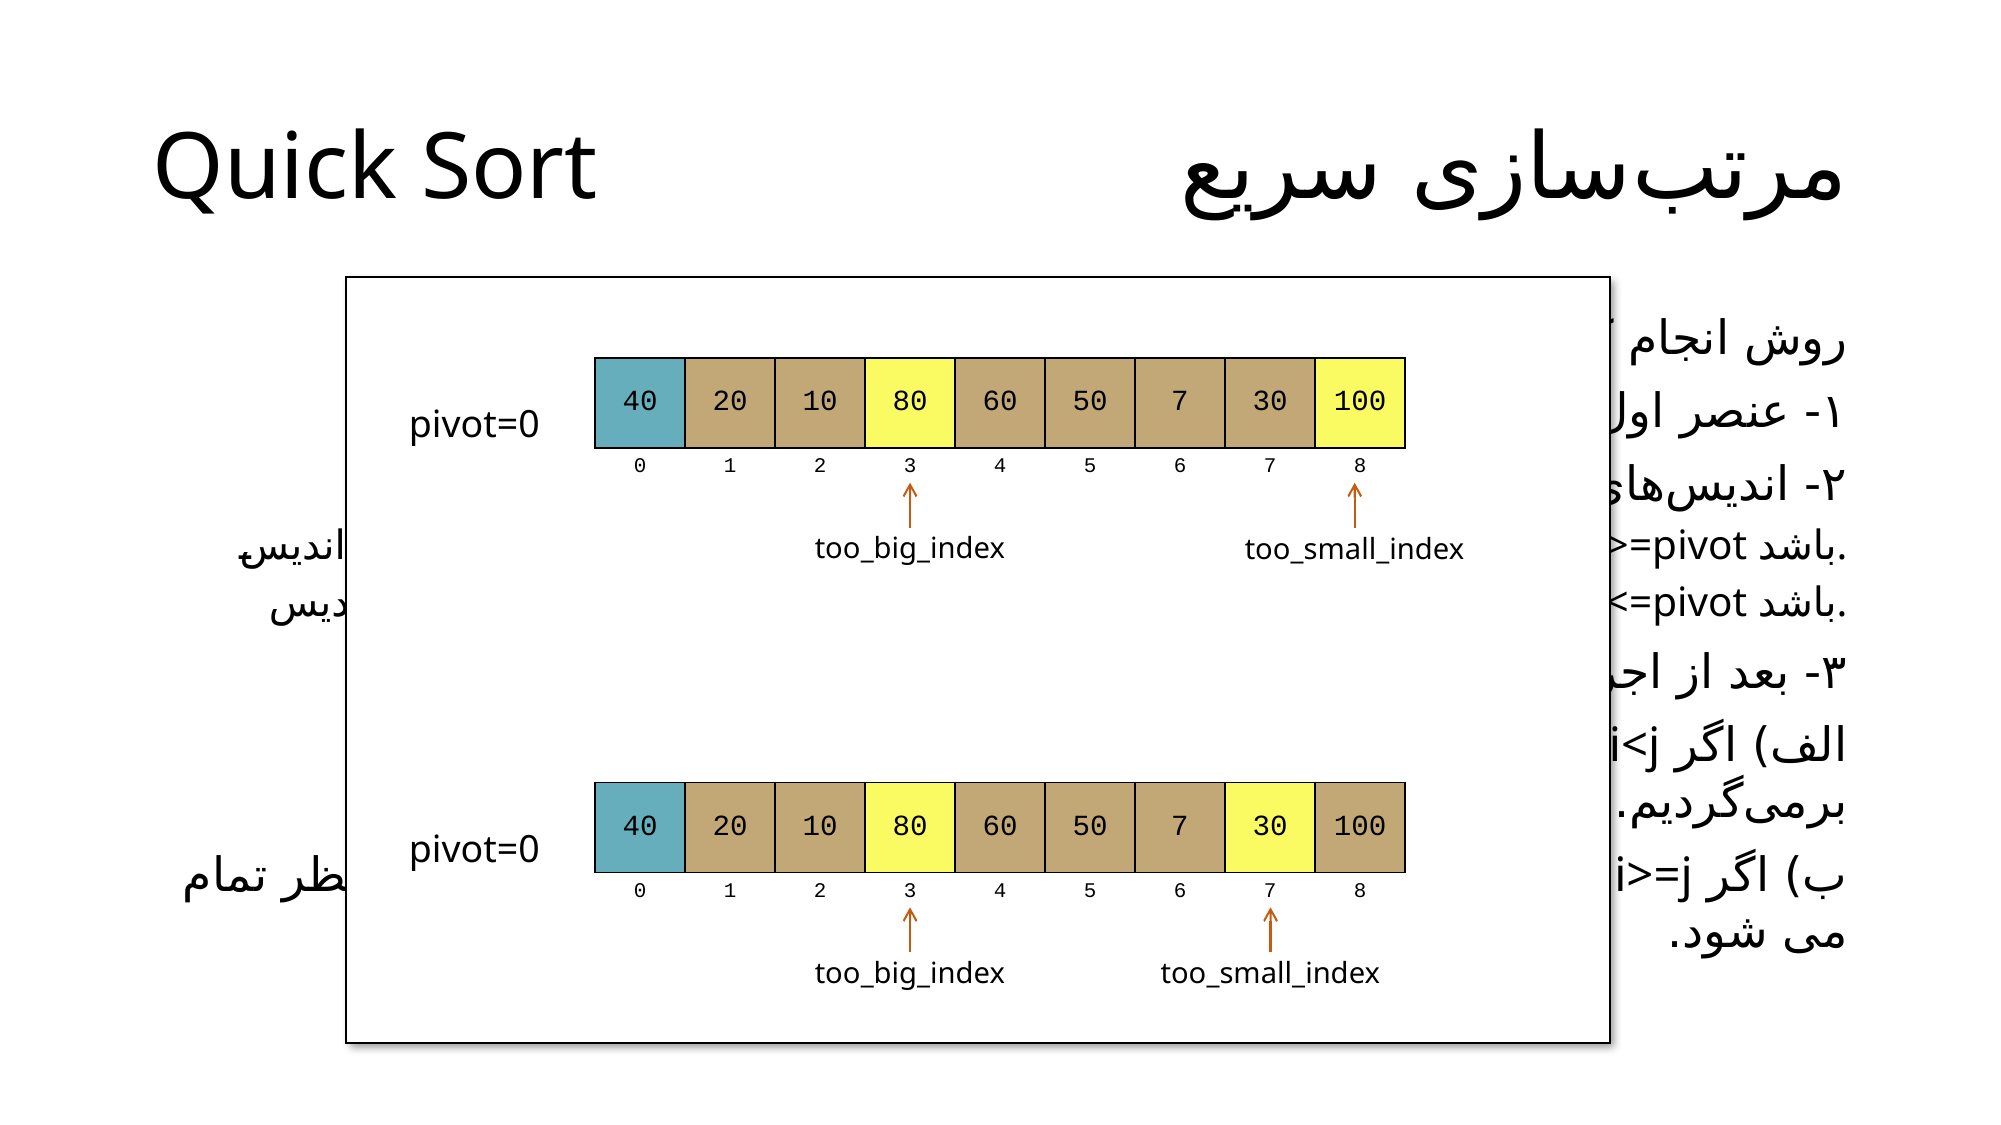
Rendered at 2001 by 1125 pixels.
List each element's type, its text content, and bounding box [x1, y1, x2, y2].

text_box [801, 482, 1019, 573]
table_cell 1 [685, 449, 775, 488]
table_cell 2 [775, 873, 865, 913]
table_cell 0 [595, 873, 685, 913]
table_header 100 [1316, 783, 1404, 872]
table_cell 5 [1045, 449, 1135, 488]
table_cell 6 [1135, 449, 1225, 488]
table_cell 4 [955, 449, 1045, 488]
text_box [801, 907, 1019, 998]
table_header 80 [866, 359, 954, 447]
table_header 20 [686, 783, 774, 872]
table_cell 3 [865, 873, 955, 907]
table_header 20 [686, 359, 774, 447]
table_header 30 [1226, 359, 1314, 447]
table_cell 2 [775, 449, 865, 488]
text_box pivot=0 [394, 392, 555, 453]
table_header 40 [596, 783, 684, 872]
table_header 10 [776, 783, 864, 872]
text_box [1146, 907, 1395, 998]
table_cell 6 [1135, 873, 1225, 913]
table_header 80 [866, 783, 954, 872]
table_header 100 [1316, 359, 1404, 447]
list روش انجام کار در یک گذر: ۱- عنصر اول را به طور پیش فرض به عنوان مجور (pivot) در نظر می‌گیریم. ۲- اندیس‌های i و j به ترتیب از ابتدا و انتها به صورت زیر حرکت می‌کنند: اندیس i: با شروع از حد پایین به سمت اولین داده‌ای در آرایه حرکت می‌کند که A[i]>=pivot باشد. اندیس j: با شروع از حد بالا به سمت اولین داده‌ای در آرایه حرکت می‌کند که A[j]<=pivot باشد. ۳- بعد از اجرای مرحله ۲: الف) اگر i<j آن‌گاه مقادیرخانه های A[i] و A[j] را جابه‌جا کرده و به مرحله ۲ برمی‌گردیم. ب) اگر i>=j آن‌گاه مقادیر خانه های pivot و A[j] را جابه‌جا کرده و گذر مورد نظر تمام می شود. [137, 299, 344, 1014]
text_box pivot=0 [394, 817, 555, 878]
table_header 30 [1226, 783, 1314, 872]
table_header 60 [956, 359, 1044, 447]
text_box [345, 278, 1611, 1044]
table_header 50 [1046, 359, 1134, 447]
table_header 10 [776, 359, 864, 447]
table_cell 4 [955, 873, 1045, 913]
table_header 7 [1136, 783, 1224, 872]
list روش انجام کار در یک گذر: ۱- عنصر اول را به طور پیش فرض به عنوان مجور (pivot) در نظر می‌گیریم. ۲- اندیس‌های i و j به ترتیب از ابتدا و انتها به صورت زیر حرکت می‌کنند: اندیس i: با شروع از حد پایین به سمت اولین داده‌ای در آرایه حرکت می‌کند که A[i]>=pivot باشد. اندیس j: با شروع از حد بالا به سمت اولین داده‌ای در آرایه حرکت می‌کند که A[j]<=pivot باشد. ۳- بعد از اجرای مرحله ۲: الف) اگر i<j آن‌گاه مقادیرخانه های A[i] و A[j] را جابه‌جا کرده و به مرحله ۲ برمی‌گردیم. ب) اگر i>=j آن‌گاه مقادیر خانه های pivot و A[j] را جابه‌جا کرده و گذر مورد نظر تمام می شود. [1620, 299, 1863, 1014]
table_cell 0 [595, 449, 685, 488]
table_cell 1 [685, 873, 775, 913]
table_cell 8 [1315, 449, 1405, 482]
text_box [1230, 482, 1479, 574]
table_header 50 [1046, 783, 1134, 872]
table_cell 3 [865, 449, 955, 482]
table_header 40 [596, 359, 684, 447]
table_cell 8 [1315, 873, 1405, 913]
table_cell 7 [1225, 449, 1315, 488]
table_header 60 [956, 783, 1044, 872]
table_cell 5 [1045, 873, 1135, 913]
text_box Quick Sort [137, 59, 1863, 278]
table_header 7 [1136, 359, 1224, 447]
table_cell 7 [1225, 873, 1315, 907]
